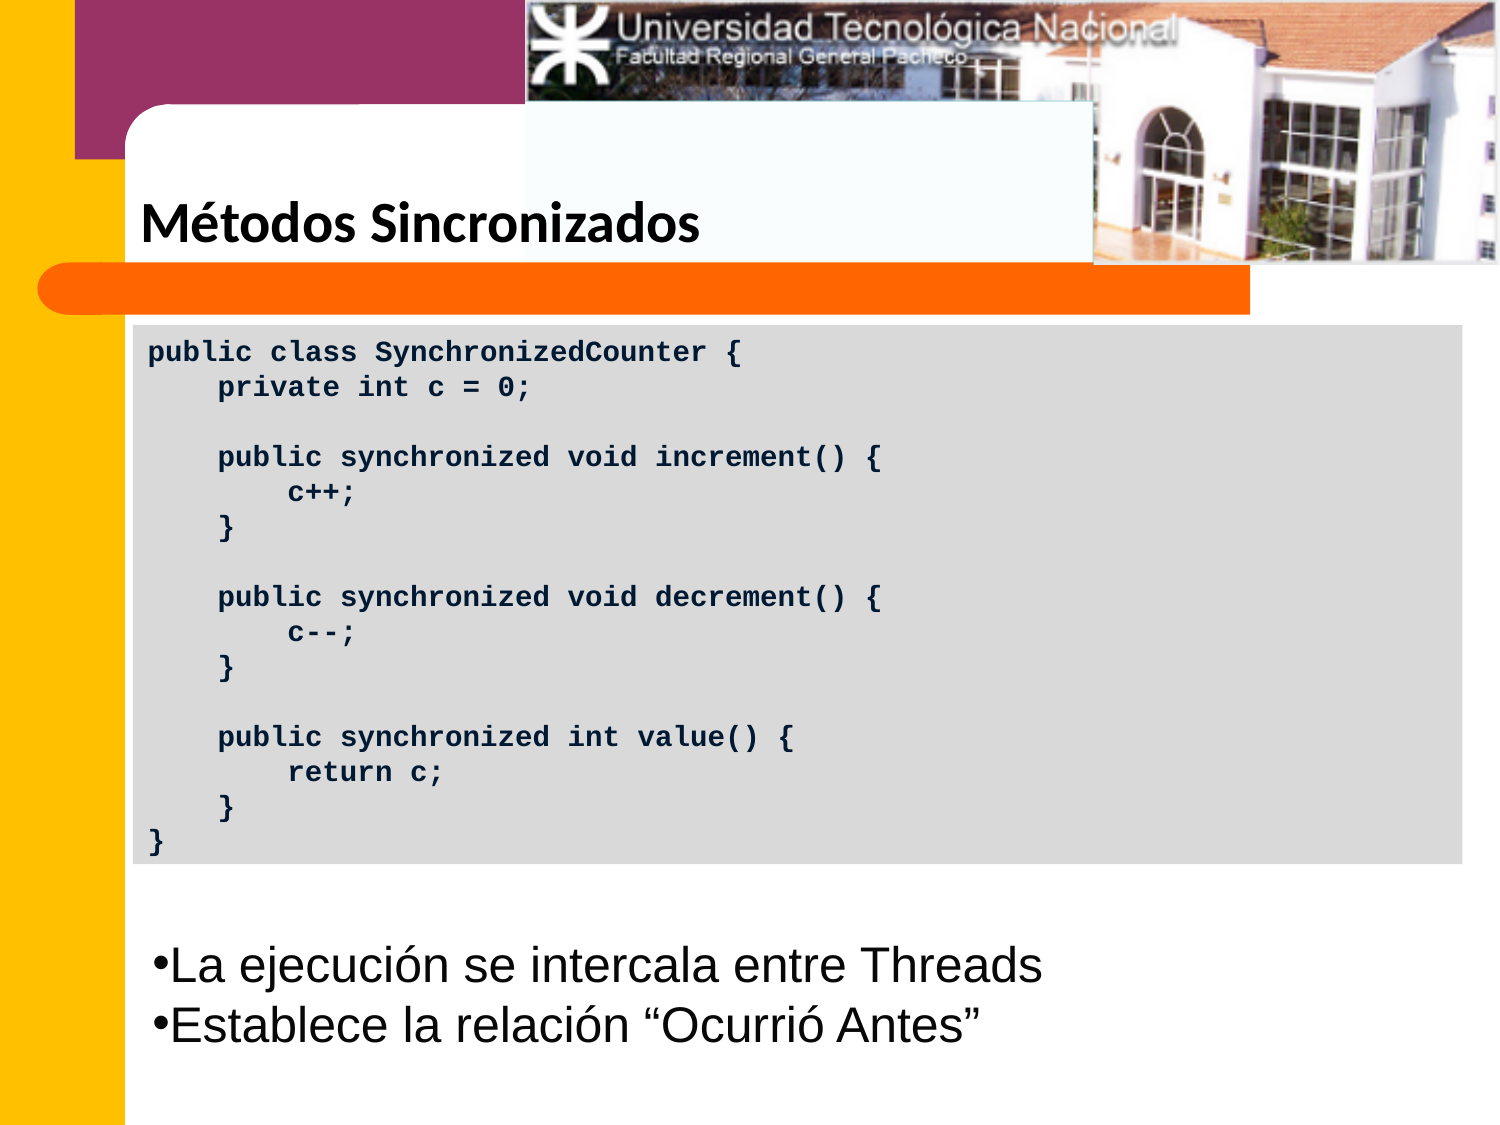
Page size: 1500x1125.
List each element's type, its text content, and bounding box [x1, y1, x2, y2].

title Métodos Sincronizados [124, 137, 1426, 263]
text_box La ejecución se intercala entre Threads Establece la relación “Ocurrió Antes” [137, 924, 1450, 1060]
picture [525, 0, 1500, 265]
text_box public class SynchronizedCounter { private int c = 0; public synchronized void increment() { c++; } public synchronized void decrement() { c--; } public synchronized int value() { return c; } } [132, 324, 1463, 865]
